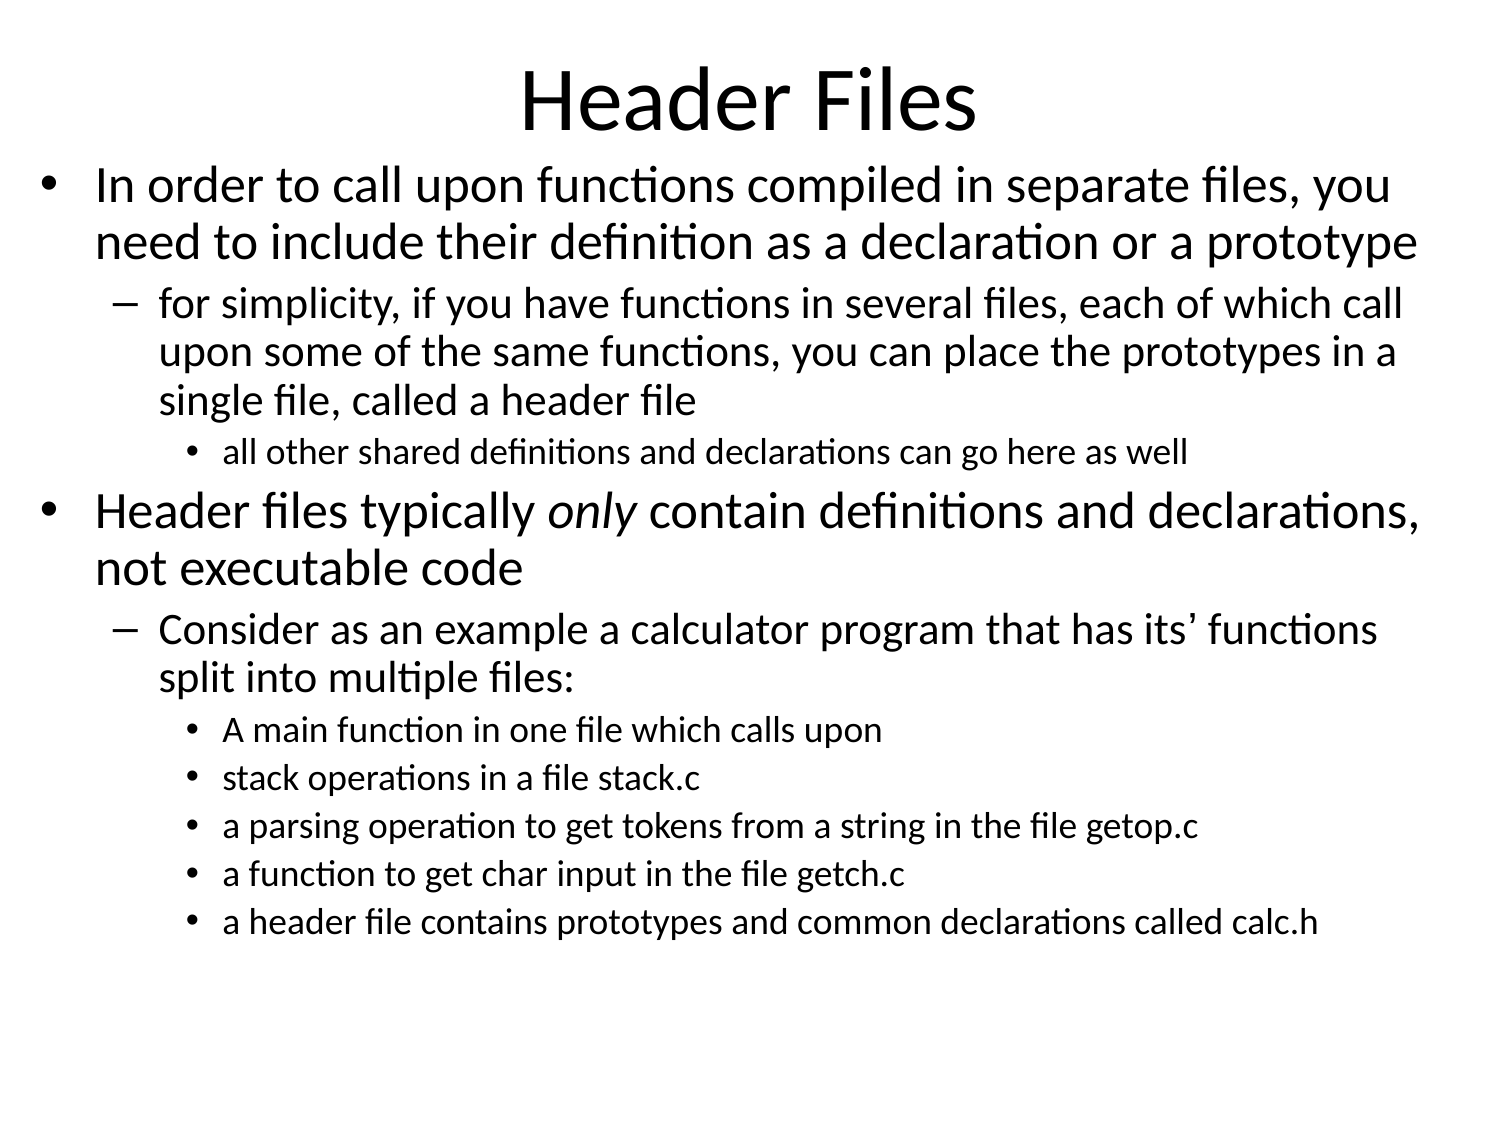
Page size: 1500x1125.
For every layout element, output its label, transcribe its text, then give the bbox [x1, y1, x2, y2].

list In order to call upon functions compiled in separate files, you need to include their definition as a declaration or a prototype for simplicity, if you have functions in several files, each of which call upon some of the same functions, you can place the prototypes in a single file, called a header file all other shared definitions and declarations can go here as well Header files typically only contain definitions and declarations, not executable code Consider as an example a calculator program that has its’ functions split into multiple files: A main function in one file which calls upon stack operations in a file stack.c a parsing operation to get tokens from a string in the file getop.c a function to get char input in the file getch.c a header file contains prototypes and common declarations called calc.h [24, 149, 1450, 1000]
title Header Files [112, 0, 1388, 149]
